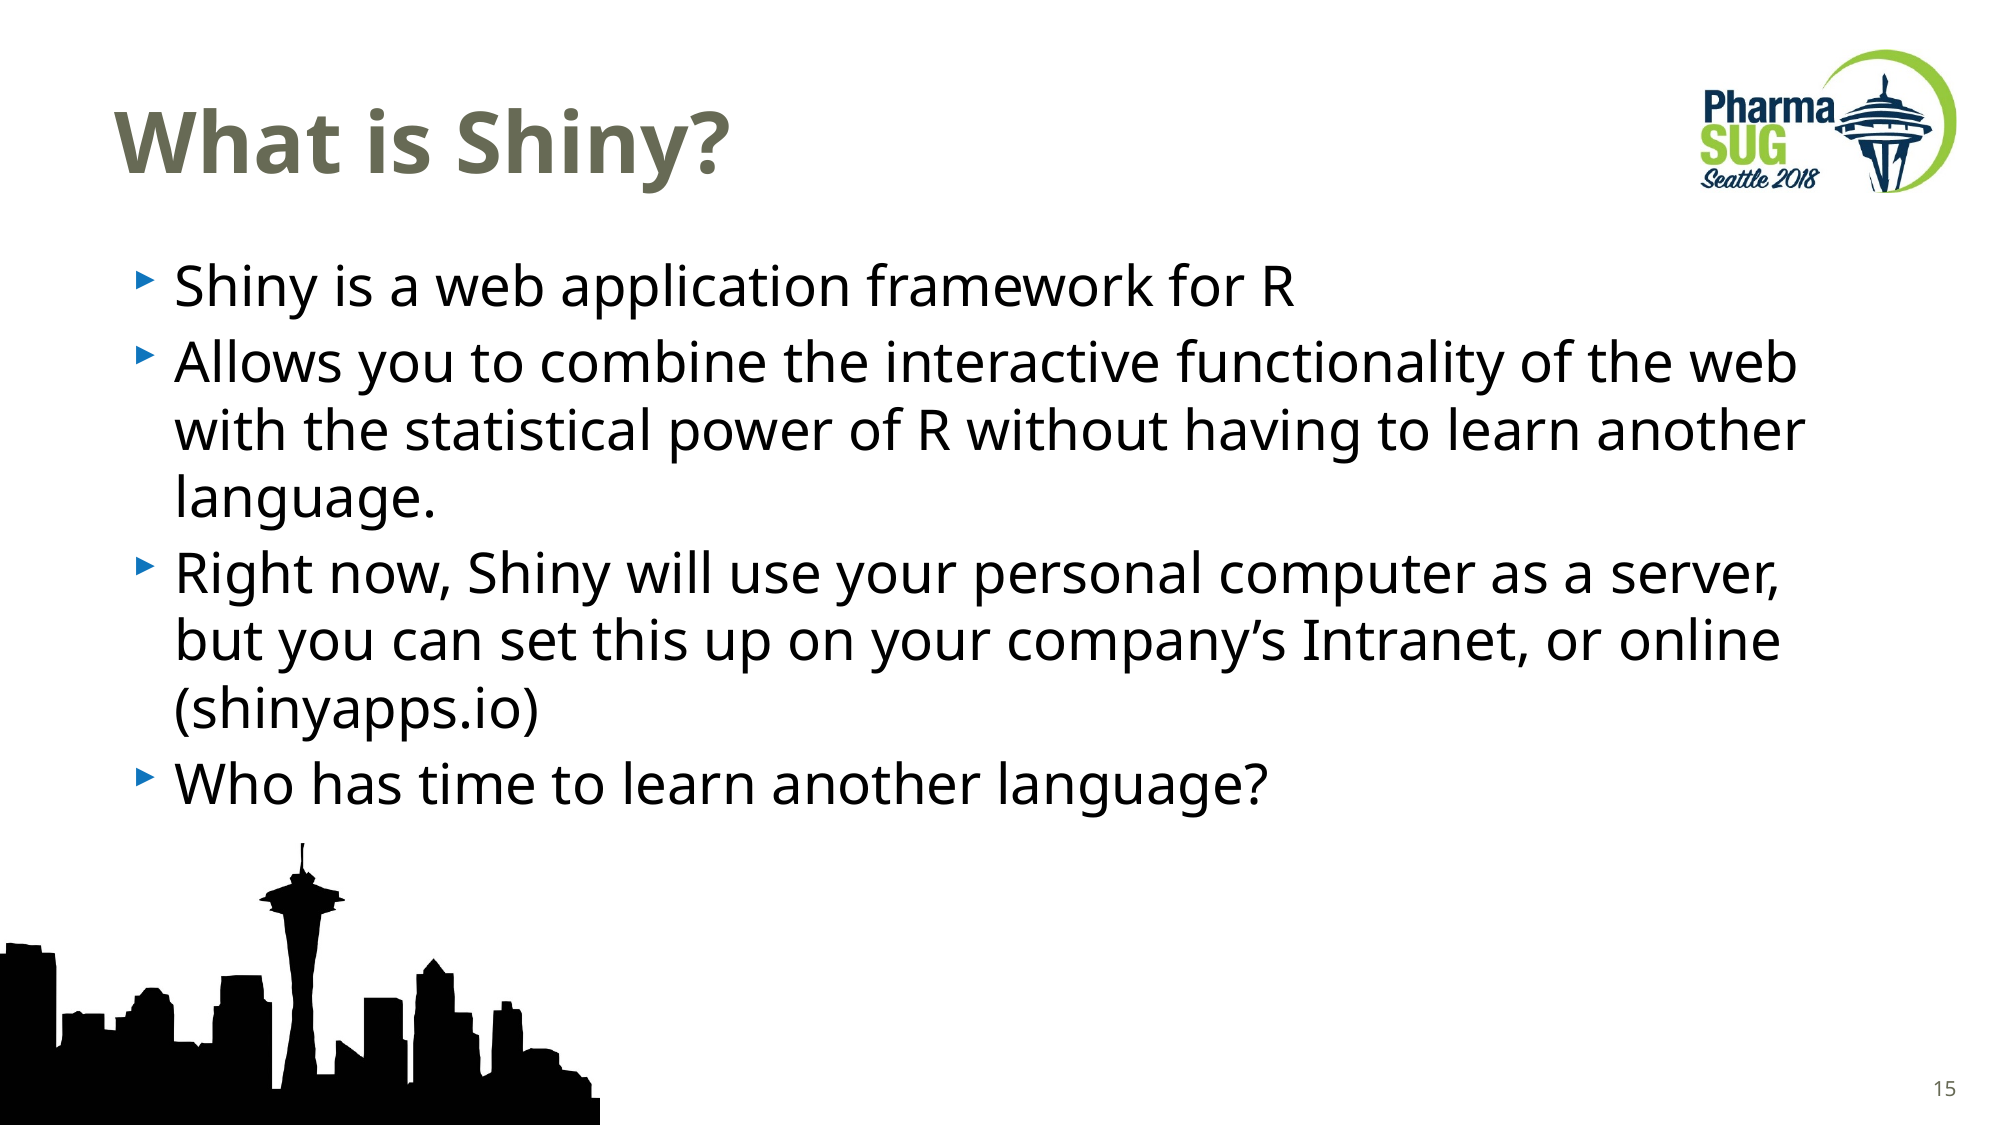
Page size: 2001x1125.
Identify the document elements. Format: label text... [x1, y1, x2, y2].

picture [0, 843, 600, 1125]
picture [1700, 49, 1957, 193]
title What is Shiny? [99, 45, 1617, 233]
list Shiny is a web application framework for R Allows you to combine the interactive functionality of the web with the statistical power of R without having to learn another language. Right now, Shiny will use your personal computer as a server, but you can set this up on your company’s Intranet, or online (shinyapps.io) Who has time to learn another language? [99, 242, 1900, 986]
slide_number 15 [1891, 1051, 1972, 1112]
